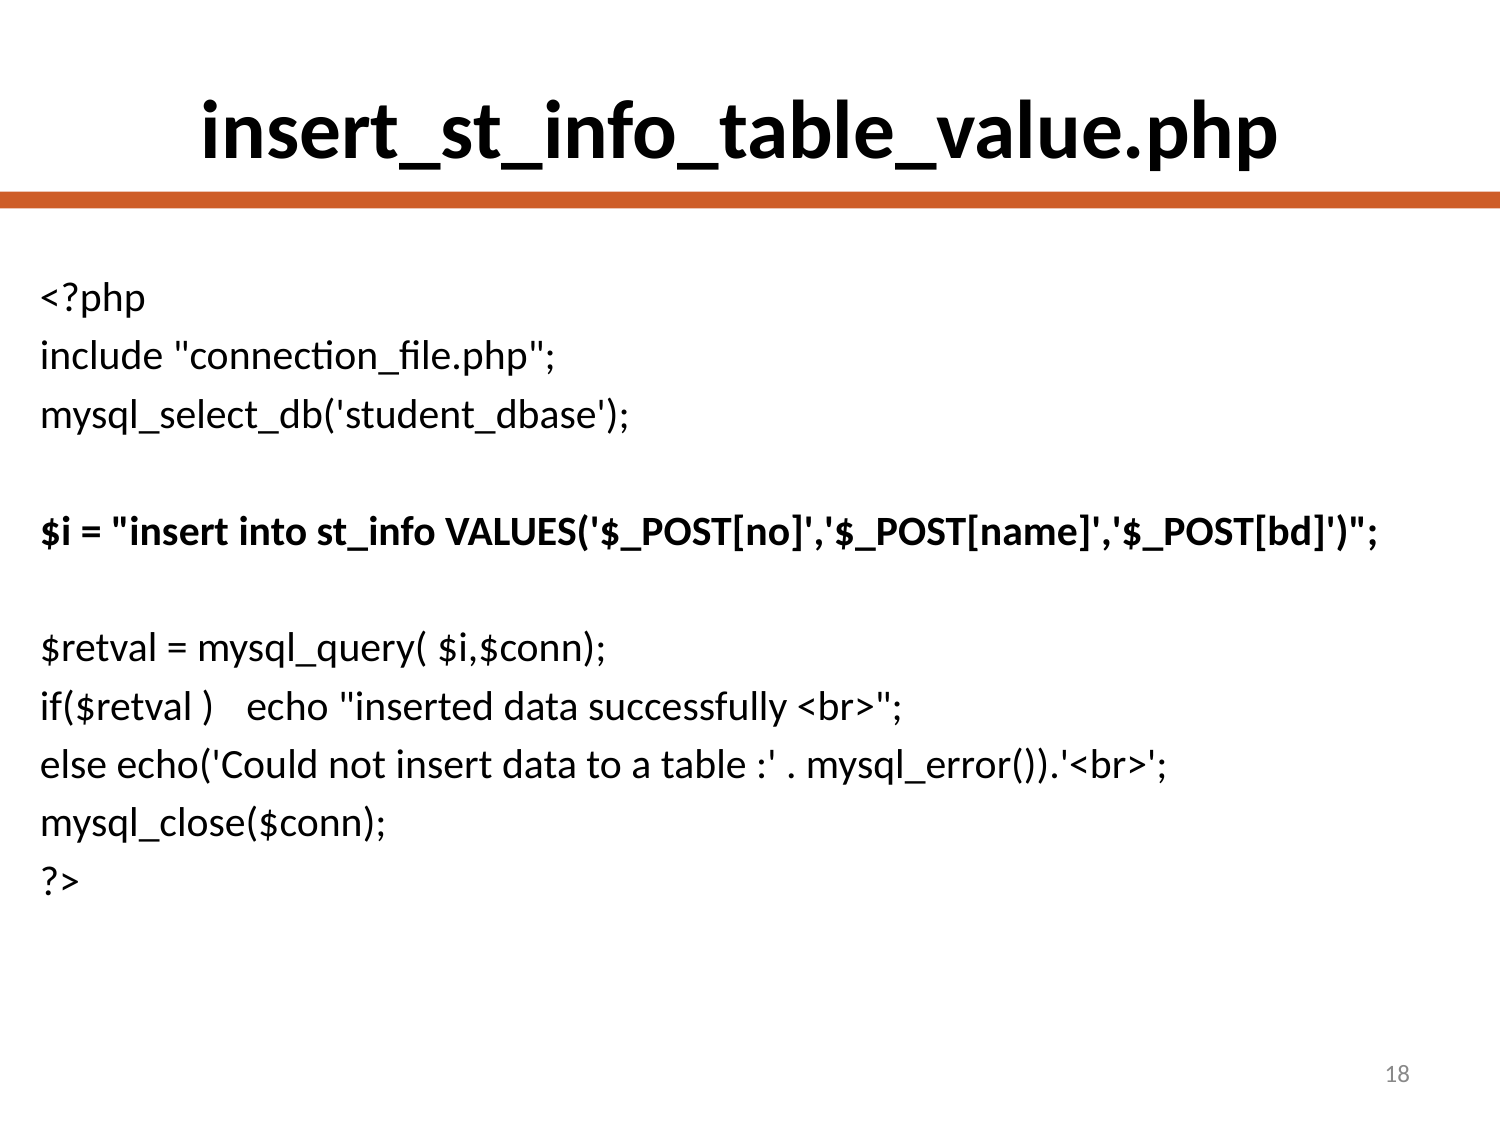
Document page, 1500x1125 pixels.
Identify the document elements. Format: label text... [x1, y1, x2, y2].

slide_number 18 [1074, 1042, 1425, 1103]
list <?php include "connection_file.php"; mysql_select_db('student_dbase'); $i = "insert into st_info VALUES('$_POST[no]','$_POST[name]','$_POST[bd]')"; $retval = mysql_query( $i,$conn); if($retval ) echo "inserted data successfully <br>"; else echo('Could not insert data to a table :' . mysql_error()).'<br>'; mysql_close($conn); ?> [24, 262, 1475, 1000]
title insert_st_info_table_value.php [75, 62, 1425, 188]
